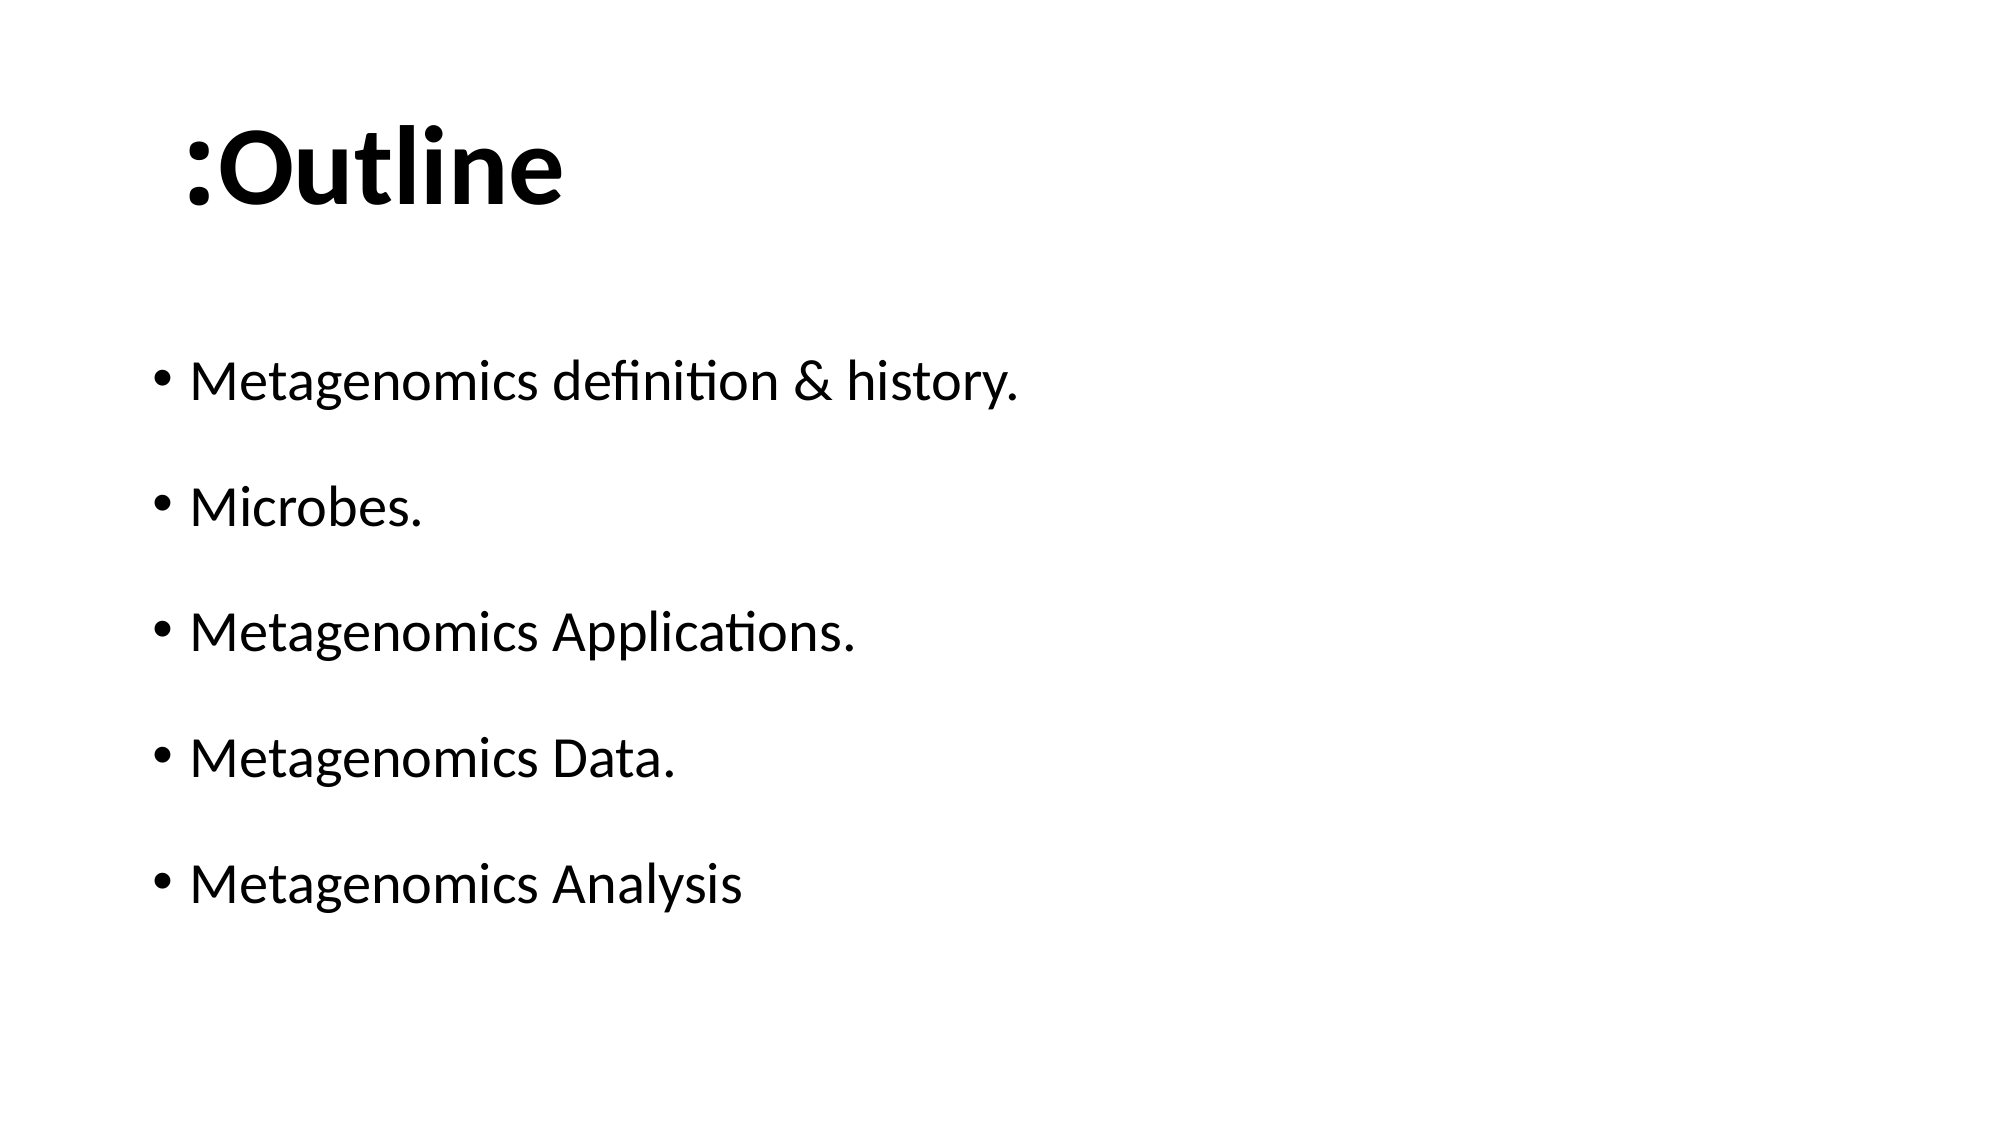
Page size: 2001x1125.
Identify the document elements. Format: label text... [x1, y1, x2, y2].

title Outline: [137, 59, 1863, 278]
list Metagenomics definition & history. Microbes. Metagenomics Applications. Metagenomics Data. Metagenomics Analysis [137, 299, 1863, 1014]
